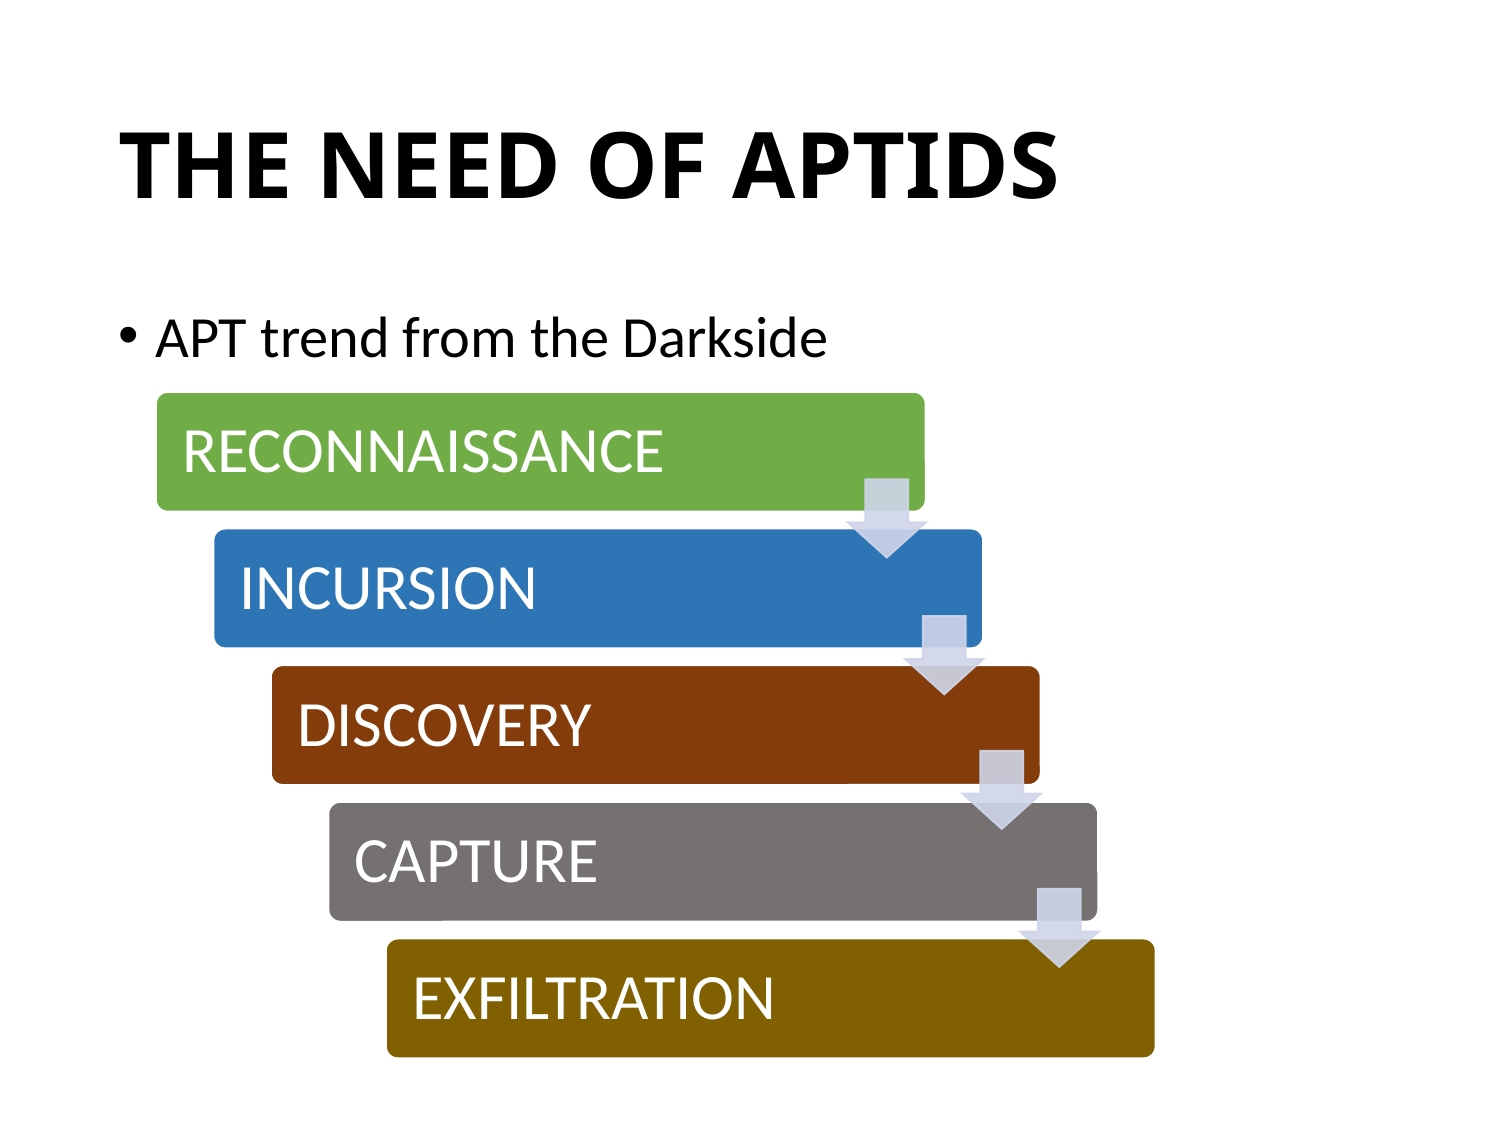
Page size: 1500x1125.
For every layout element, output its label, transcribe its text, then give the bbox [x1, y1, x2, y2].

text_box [155, 391, 1156, 1059]
list APT trend from the Darkside [103, 299, 1397, 1014]
title THE NEED OF APTIDS [103, 59, 1397, 278]
